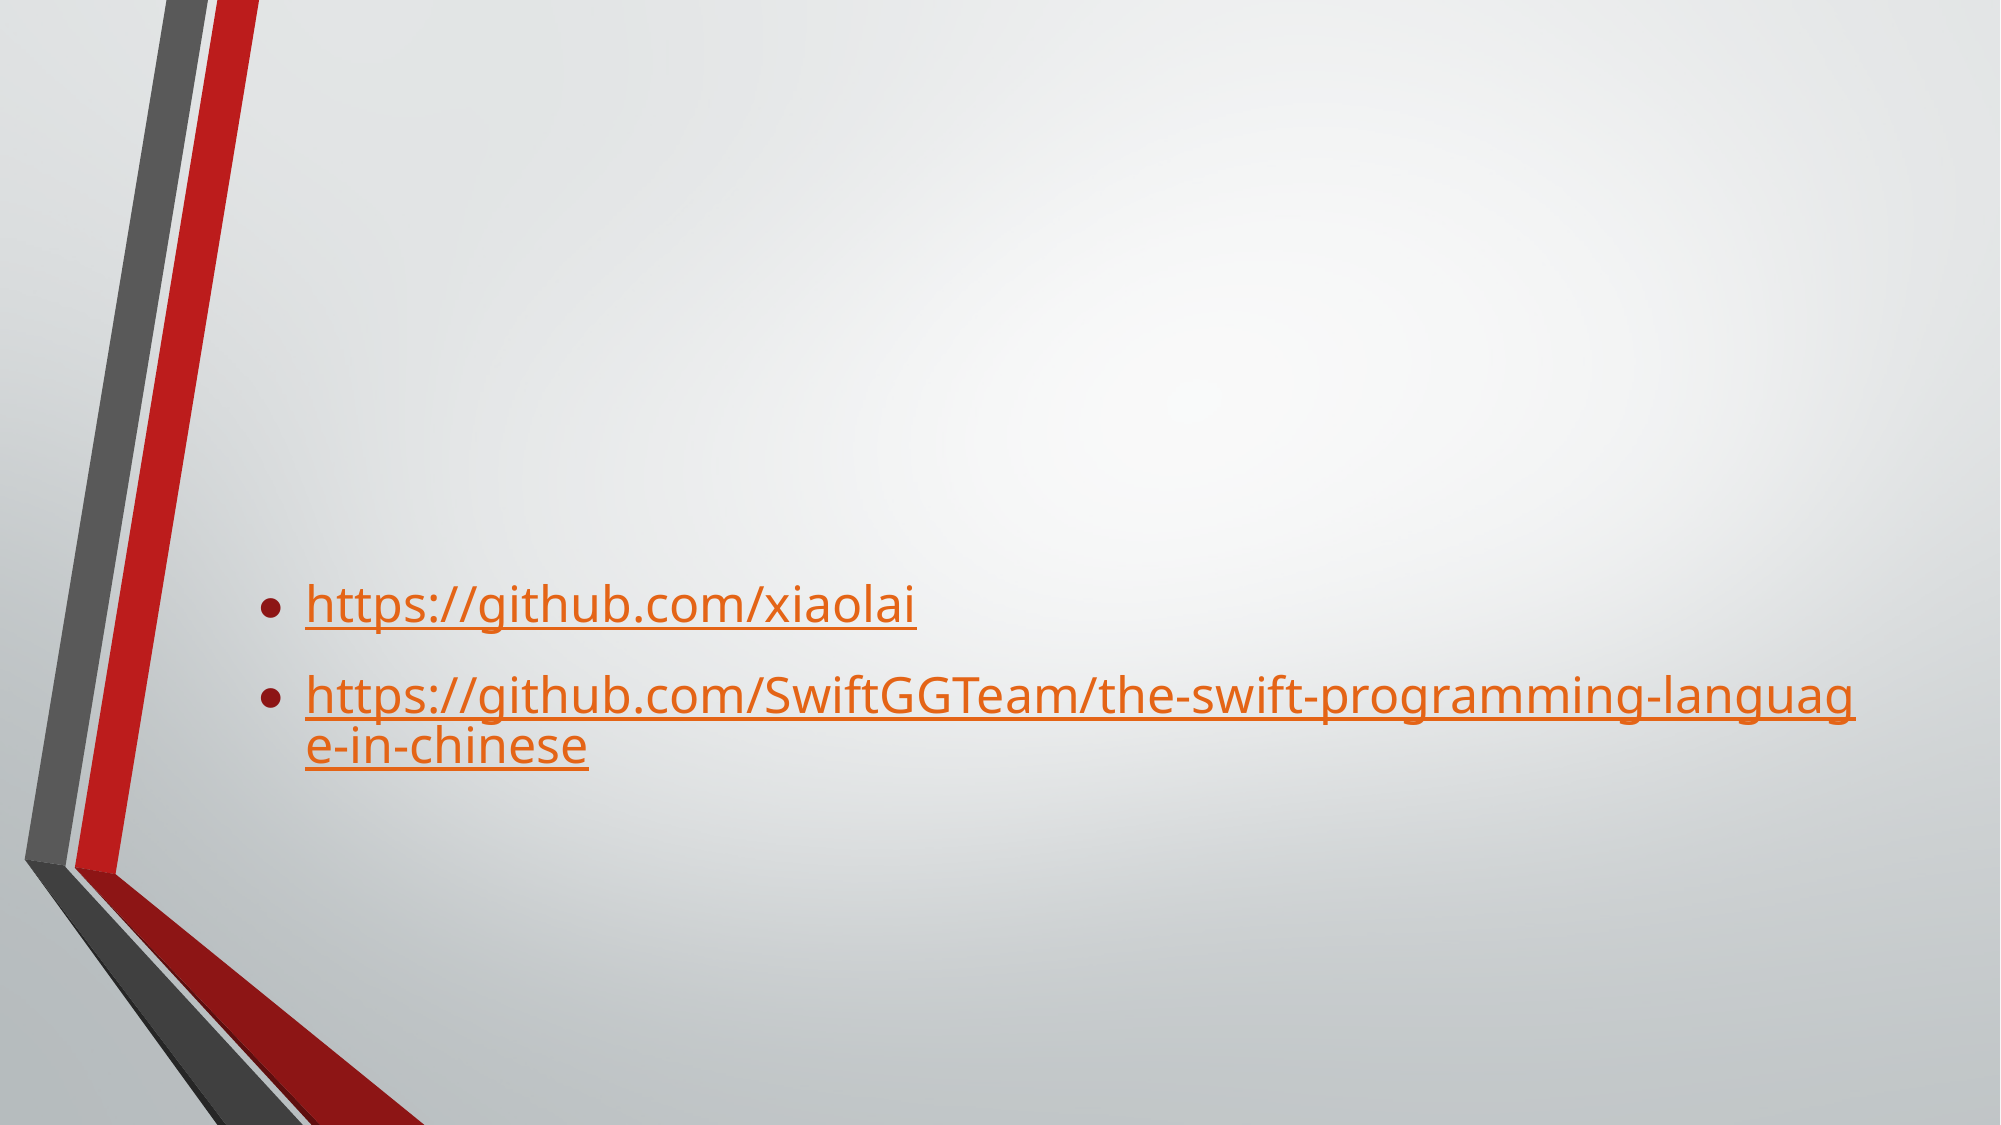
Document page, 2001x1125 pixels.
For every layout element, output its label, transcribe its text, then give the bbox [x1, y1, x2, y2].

list https://github.com/xiaolai https://github.com/SwiftGGTeam/the-swift-programming-language-in-chinese [243, 437, 1887, 950]
